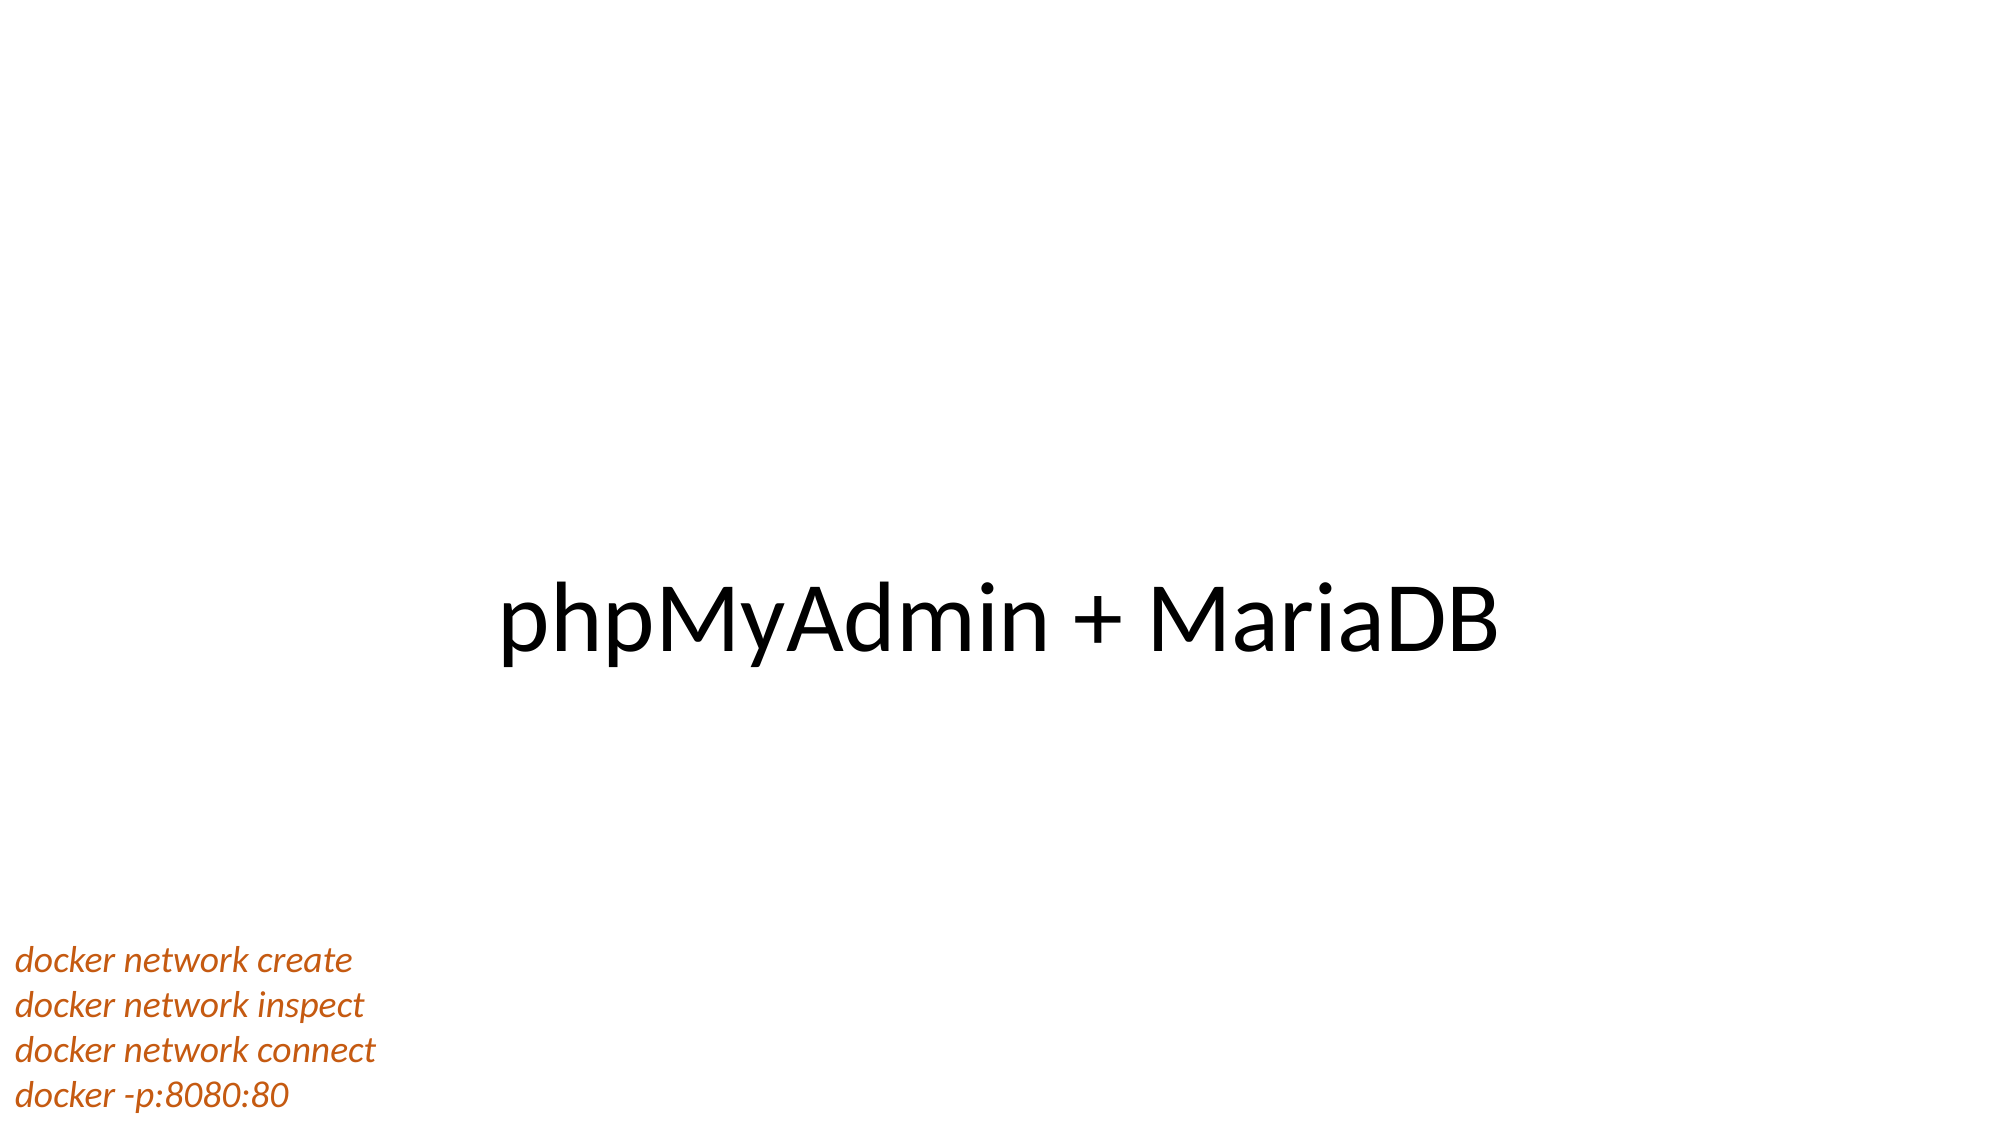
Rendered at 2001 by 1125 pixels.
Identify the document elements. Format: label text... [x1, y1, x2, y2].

text_box docker network create docker network inspect docker network connect docker -p:8080:80 [0, 928, 1496, 1123]
list phpMyAdmin + MariaDB [137, 299, 1863, 1014]
